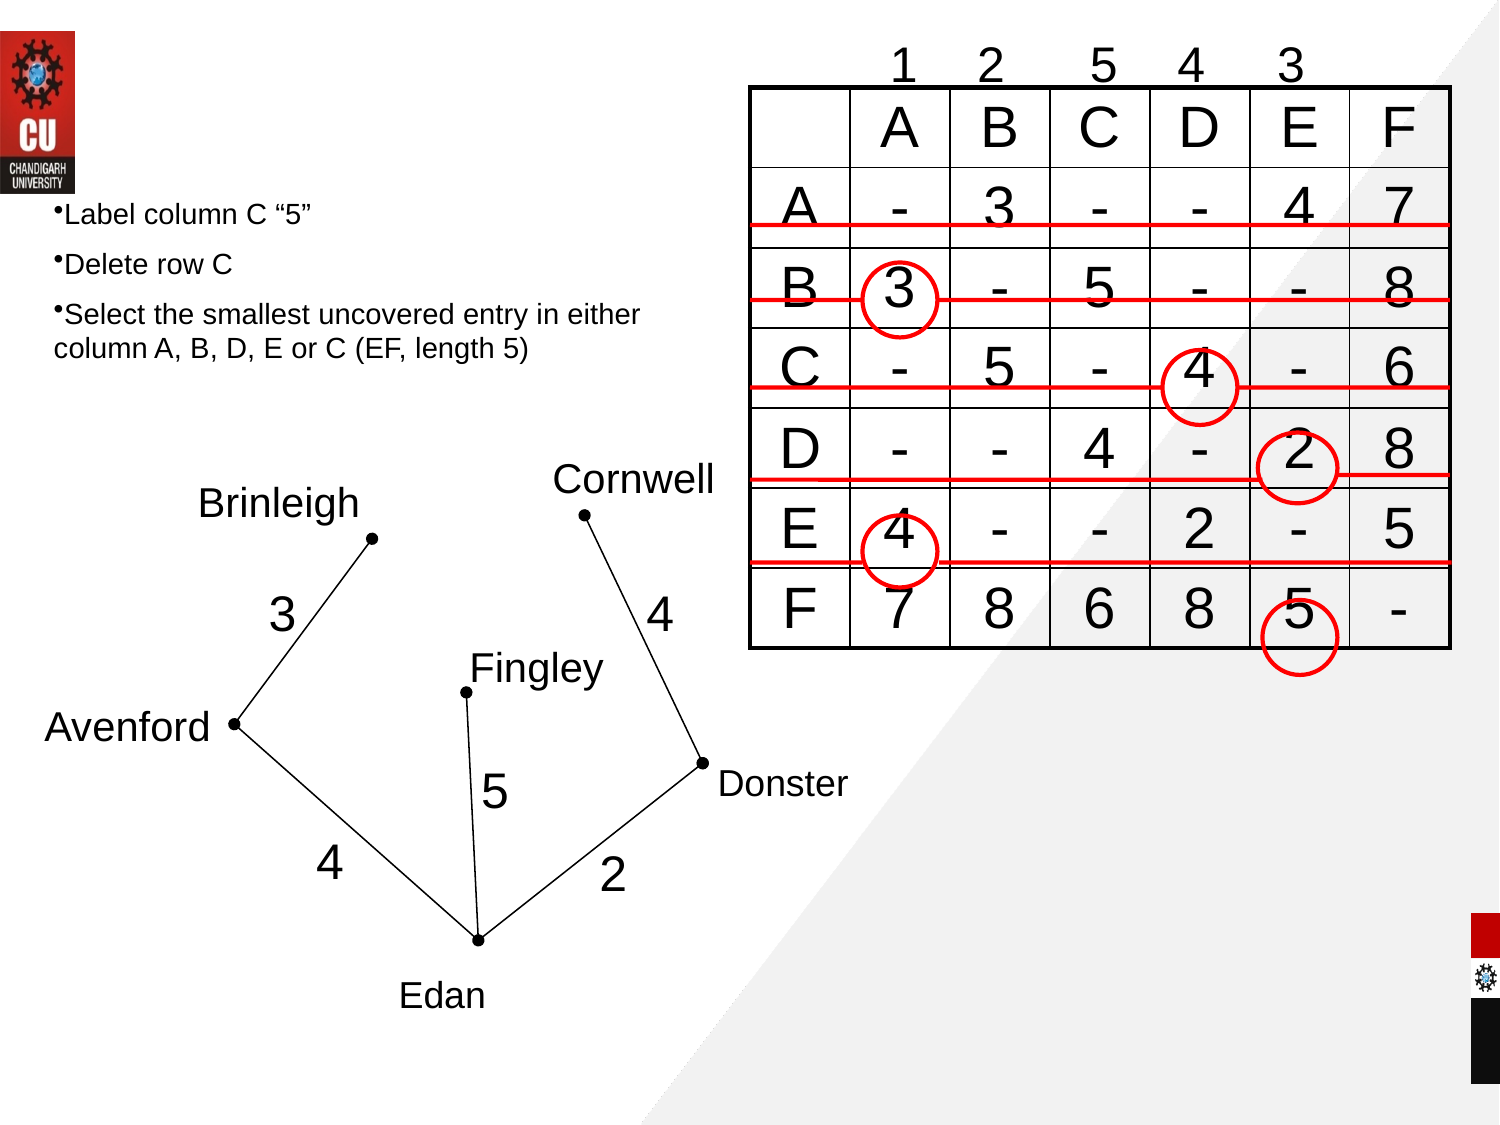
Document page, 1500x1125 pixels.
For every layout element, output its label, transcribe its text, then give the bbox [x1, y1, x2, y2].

text_box [1162, 349, 1238, 425]
table_cell 2 [1151, 563, 1249, 567]
table_cell - [851, 329, 949, 387]
picture [0, 0, 1500, 1125]
table_cell - [1251, 249, 1349, 300]
text_box 5 [1074, 24, 1125, 100]
table_cell 2 [1151, 489, 1249, 562]
table_cell 8 [1350, 409, 1448, 487]
table_cell - [951, 563, 1049, 567]
table_cell A [752, 226, 849, 247]
table_cell - [1151, 301, 1249, 327]
table_cell F [752, 569, 849, 646]
table_cell B [752, 301, 849, 327]
text_box [862, 262, 938, 338]
table_header B [951, 143, 1049, 167]
table_cell C [752, 388, 849, 407]
table_cell A [752, 168, 849, 225]
table_cell D [752, 409, 849, 479]
table_cell - [851, 226, 949, 247]
table_cell - [1251, 489, 1349, 562]
table_cell 3 [851, 301, 873, 327]
table_cell E [752, 563, 849, 567]
table_cell - [1151, 168, 1249, 225]
table_cell 6 [1350, 388, 1448, 407]
table_cell - [1151, 226, 1249, 247]
table_cell 3 [927, 301, 949, 327]
table_cell - [851, 480, 949, 487]
table_cell 4 [851, 489, 949, 567]
table_cell 8 [1350, 249, 1448, 300]
table_cell - [1051, 226, 1149, 247]
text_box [234, 724, 540, 1025]
table_cell 5 [1350, 563, 1448, 567]
table_cell 2 [1251, 409, 1349, 479]
table_cell 4 [1151, 329, 1249, 387]
text_box [1262, 599, 1338, 675]
table_cell - [851, 388, 949, 407]
table_cell 4 [1251, 168, 1349, 225]
table_cell 5 [1251, 569, 1349, 646]
table_cell - [1051, 489, 1149, 562]
table_cell - [1151, 480, 1249, 487]
text_box 1 [875, 24, 925, 100]
table_cell 5 [1350, 489, 1448, 562]
table_cell - [951, 301, 1049, 327]
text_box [537, 444, 751, 764]
table_cell - [951, 480, 1049, 487]
table_cell - [1051, 329, 1149, 387]
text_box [29, 467, 377, 758]
table_cell C [752, 329, 849, 387]
table_cell 8 [1350, 301, 1448, 327]
table_cell 2 [1251, 480, 1263, 487]
table_cell 3 [951, 168, 1049, 225]
table_cell 3 [951, 226, 1049, 247]
text_box [862, 515, 938, 588]
table_cell - [1251, 301, 1349, 327]
table_cell - [951, 409, 1049, 479]
table_header C [1051, 143, 1149, 167]
table_cell D [752, 480, 849, 487]
text_box Label column C “5” Delete row C Select the smallest uncovered entry in either column A, B, D, E or C (EF, length 5) [38, 188, 714, 373]
table_cell - [1051, 388, 1149, 407]
table_cell 5 [951, 388, 1049, 407]
table_cell 7 [1350, 168, 1448, 225]
table_cell - [851, 409, 949, 479]
text_box 2 [962, 24, 1025, 100]
table_header D [1151, 143, 1249, 167]
text_box [937, 87, 1400, 143]
table_cell - [1151, 249, 1249, 300]
table_cell - [851, 168, 949, 225]
table_header E [1251, 143, 1349, 167]
table_cell 7 [1350, 226, 1448, 247]
table_cell 7 [851, 569, 949, 646]
table_cell E [752, 489, 849, 562]
table_header [752, 90, 849, 167]
table_cell B [752, 249, 849, 300]
table_cell - [1251, 563, 1349, 567]
table_cell 5 [951, 329, 1049, 387]
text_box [630, 751, 930, 941]
table_cell - [1251, 329, 1349, 387]
table_cell 4 [1051, 480, 1149, 487]
table_cell 4 [1233, 388, 1249, 407]
text_box 3 [1262, 24, 1325, 100]
table_cell 4 [1051, 409, 1149, 479]
table_cell 8 [1151, 569, 1249, 646]
text_box [1257, 432, 1338, 504]
table_cell 6 [1051, 569, 1149, 646]
table_cell 3 [851, 249, 949, 300]
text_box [454, 633, 630, 941]
table_cell - [1051, 168, 1149, 225]
table_cell 5 [1051, 301, 1149, 327]
table_cell - [951, 249, 1049, 300]
table_cell - [1051, 563, 1149, 567]
table_cell 5 [1051, 249, 1149, 300]
text_box 4 [1162, 24, 1225, 100]
table_cell 4 [1151, 388, 1167, 407]
table_cell 2 [1332, 475, 1349, 487]
table_header F [1350, 90, 1448, 167]
table_cell 4 [1251, 226, 1349, 247]
table_cell - [951, 489, 1049, 562]
table_cell - [1251, 388, 1349, 407]
table_cell 6 [1350, 329, 1448, 387]
table_cell - [1350, 569, 1448, 646]
table_cell 8 [951, 569, 1049, 646]
table_header A [851, 90, 949, 167]
table_cell - [1151, 409, 1249, 479]
